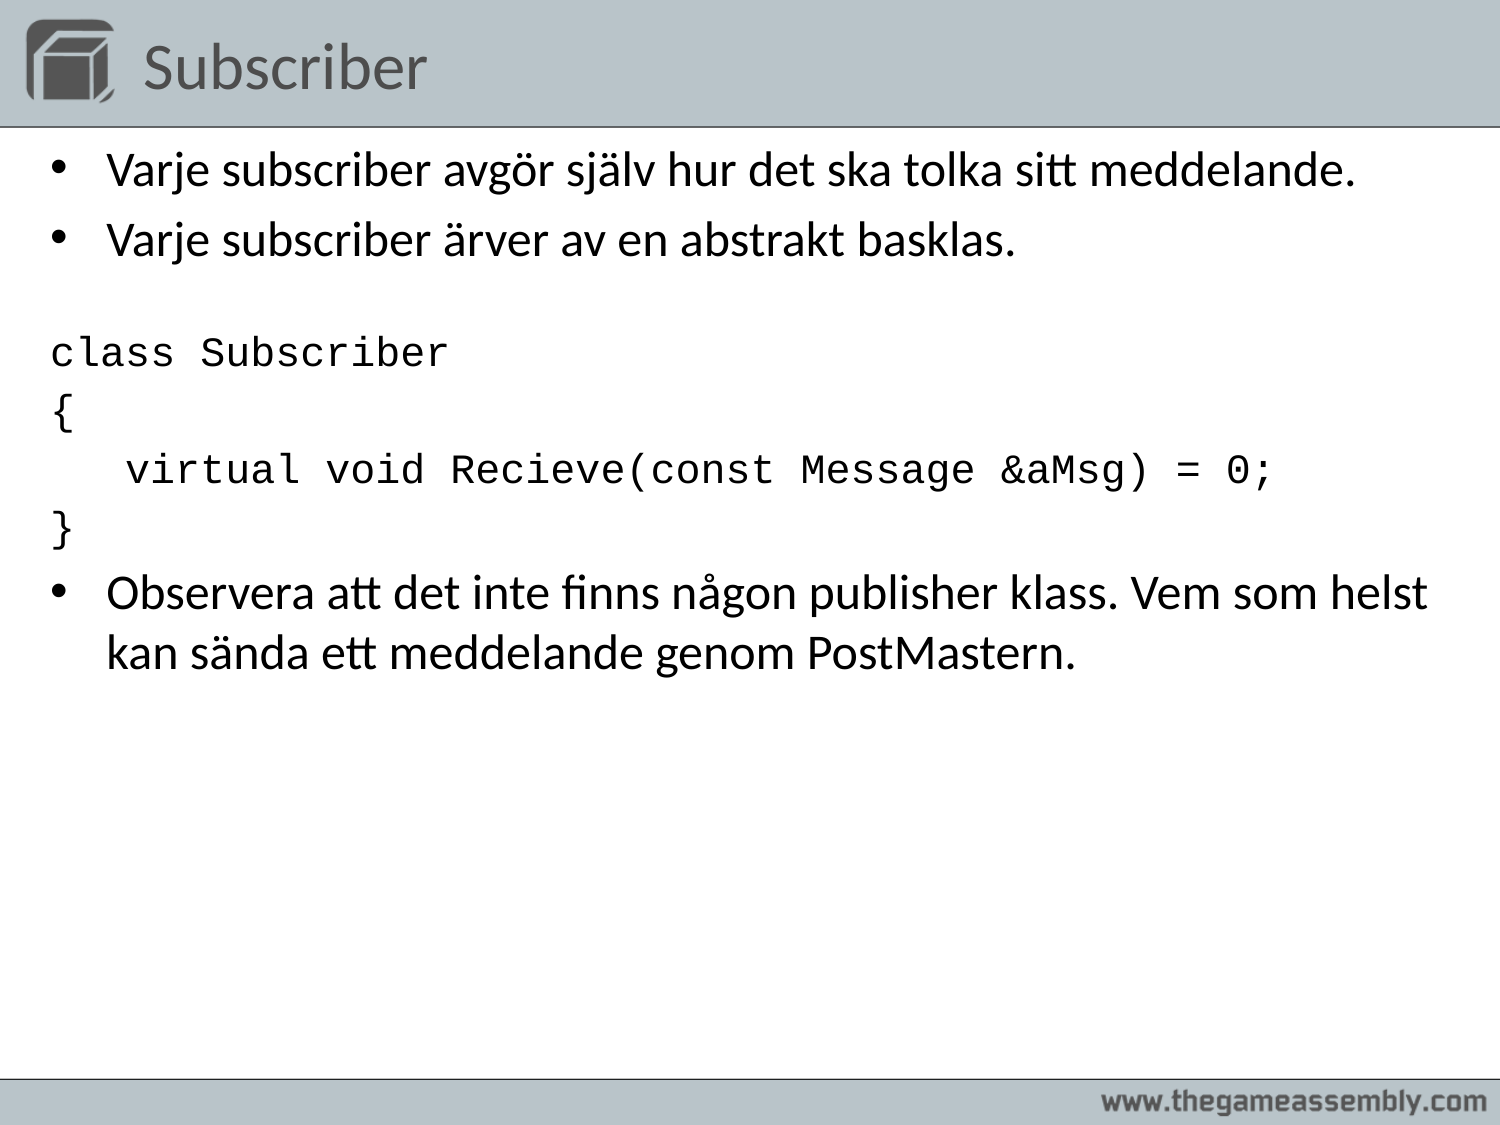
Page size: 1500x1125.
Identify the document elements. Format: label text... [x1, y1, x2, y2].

list Varje subscriber avgör själv hur det ska tolka sitt meddelande. Varje subscriber ärver av en abstrakt basklas. class Subscriber { virtual void Recieve(const Message &aMsg) = 0; } Observera att det inte finns någon publisher klass. Vem som helst kan sända ett meddelande genom PostMastern. [34, 128, 1466, 1079]
title Subscriber [128, 0, 1500, 126]
picture [0, 0, 1500, 1125]
